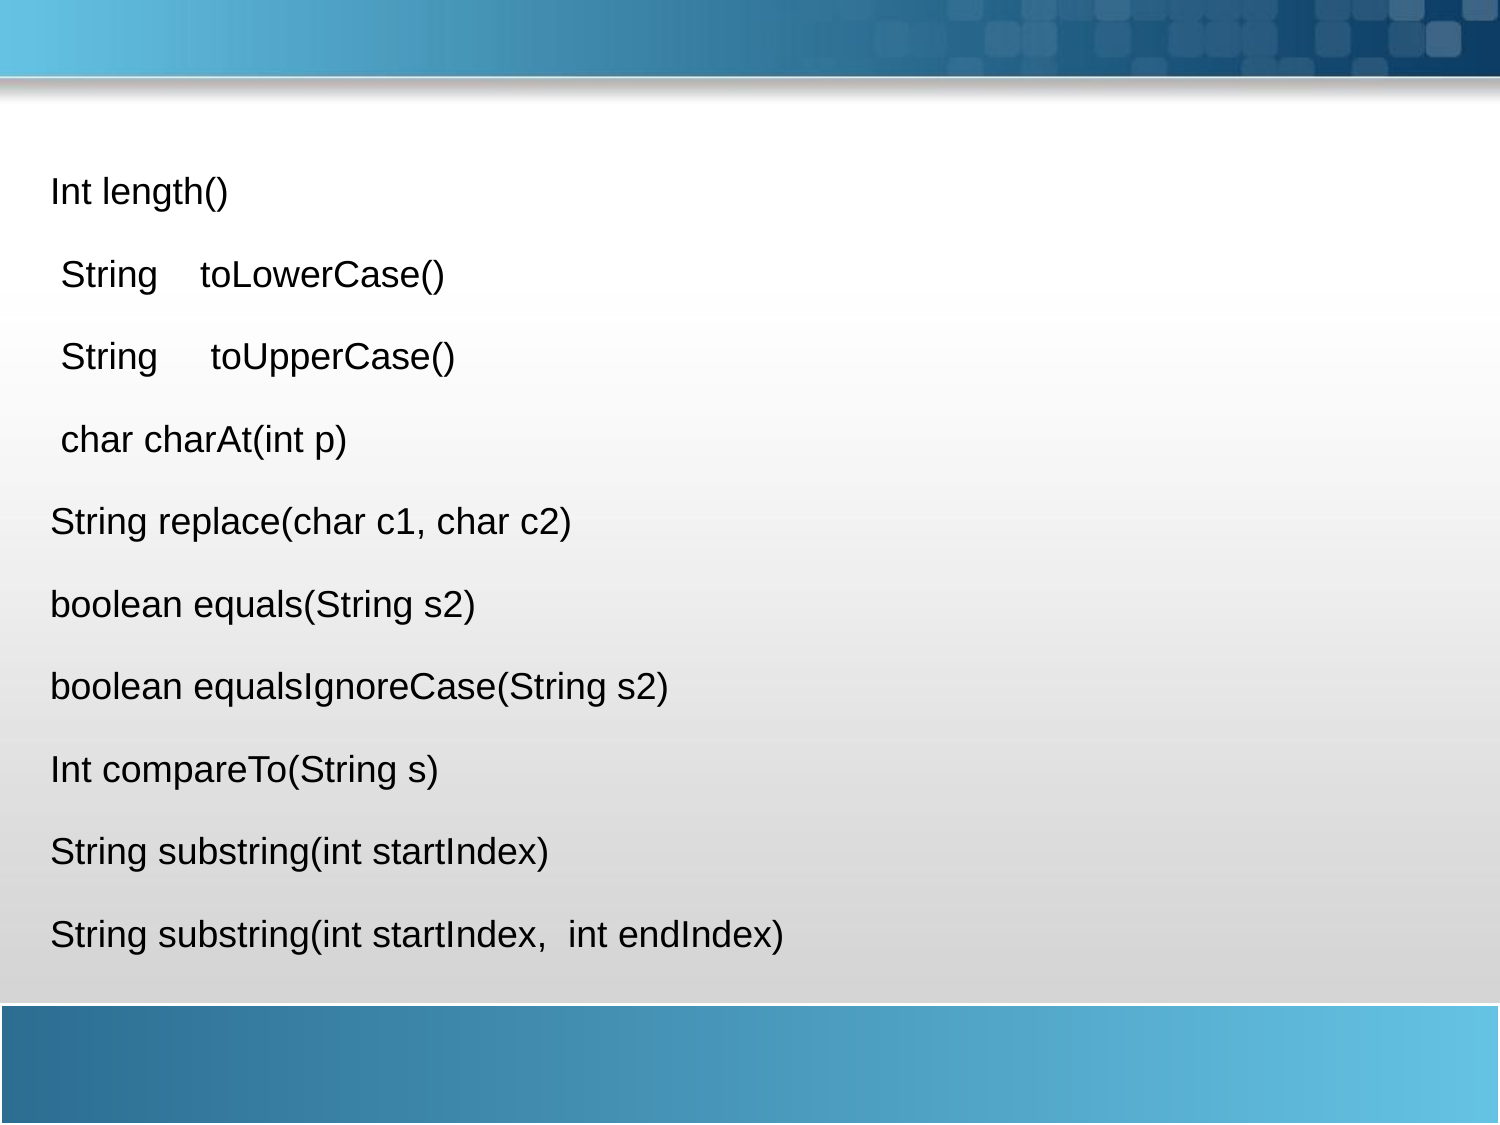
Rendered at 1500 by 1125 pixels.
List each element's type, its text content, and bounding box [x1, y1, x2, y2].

text_box [0, 1004, 1500, 1125]
picture [0, 0, 1500, 1004]
list Int length() String toLowerCase() String toUpperCase() char charAt(int p) String replace(char c1, char c2) boolean equals(String s2) boolean equalsIgnoreCase(String s2) Int compareTo(String s) String substring(int startIndex) String substring(int startIndex, int endIndex) [50, 137, 1449, 988]
